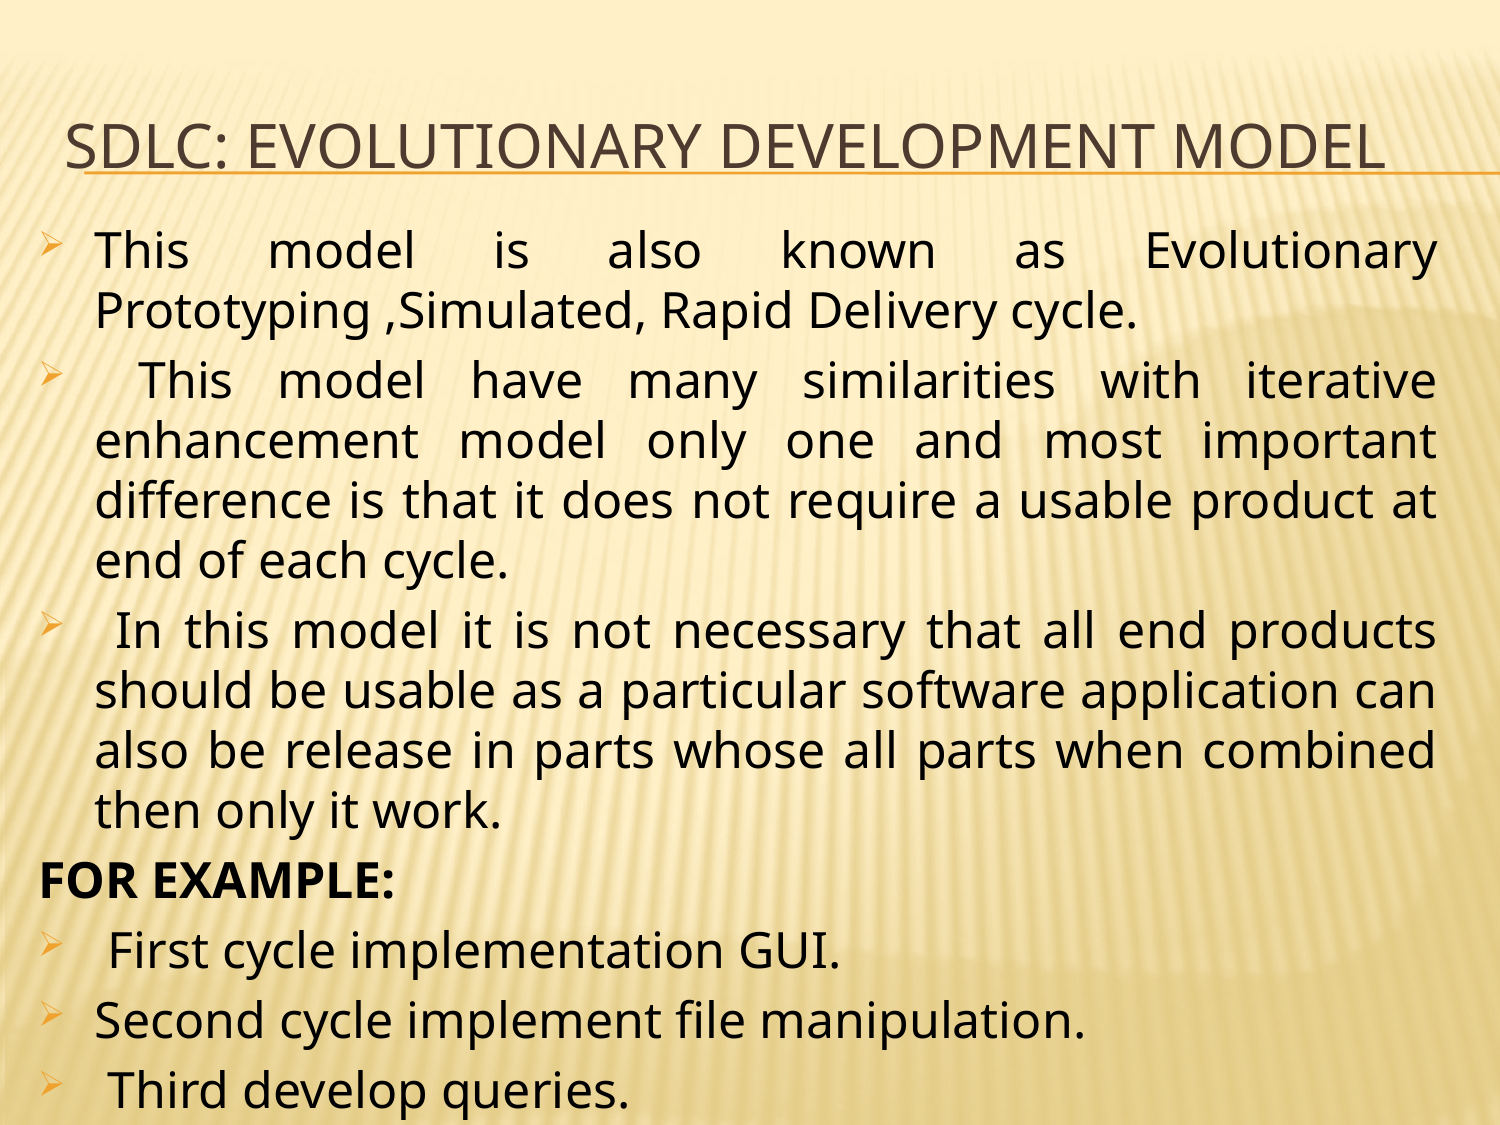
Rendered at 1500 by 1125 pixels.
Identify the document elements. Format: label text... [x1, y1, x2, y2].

title Sdlc: evolutionary development model [50, 75, 1475, 213]
list This model is also known as Evolutionary Prototyping ,Simulated, Rapid Delivery cycle. This model have many similarities with iterative enhancement model only one and most important difference is that it does not require a usable product at end of each cycle. In this model it is not necessary that all end products should be usable as a particular software application can also be release in parts whose all parts when combined then only it work. FOR EXAMPLE: First cycle implementation GUI. Second cycle implement file manipulation. Third develop queries. [23, 210, 1454, 1090]
